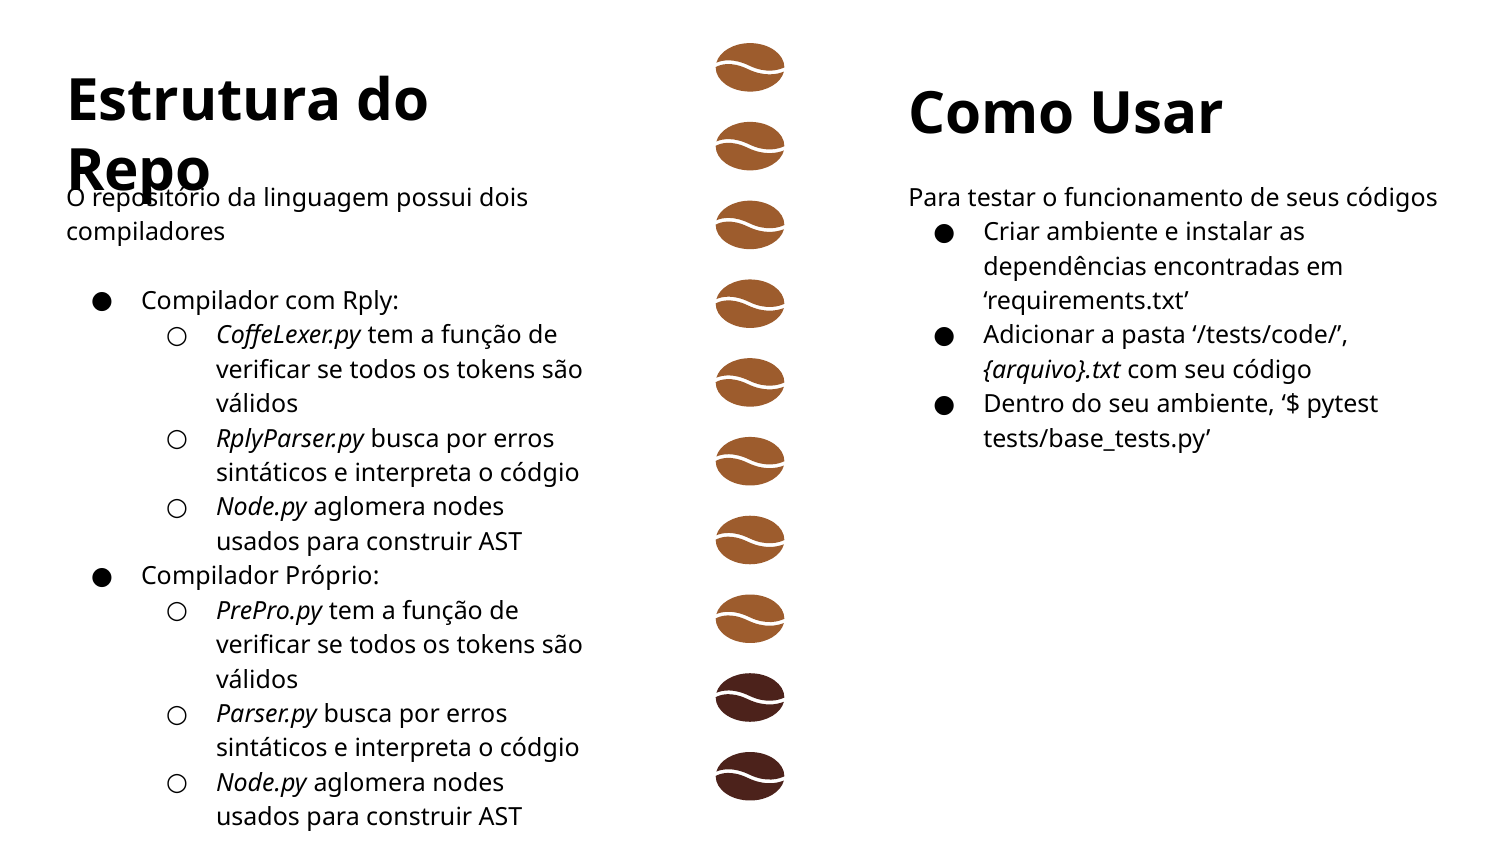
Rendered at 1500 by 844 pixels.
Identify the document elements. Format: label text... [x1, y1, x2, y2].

text_box O repositório da linguagem possui dois compiladores Compilador com Rply: CoffeLexer.py tem a função de verificar se todos os tokens são válidos RplyParser.py busca por erros sintáticos e interpreta o códgio Node.py aglomera nodes usados para construir AST Compilador Próprio: PrePro.py tem a função de verificar se todos os tokens são válidos Parser.py busca por erros sintáticos e interpreta o códgio Node.py aglomera nodes usados para construir AST [51, 161, 601, 824]
text_box Estrutura do Repo [51, 47, 526, 142]
text_box Para testar o funcionamento de seus códigos Criar ambiente e instalar as dependências encontradas em ‘requirements.txt’ Adicionar a pasta ‘/tests/code/’, {arquivo}.txt com seu código Dentro do seu ambiente, ‘$ pytest tests/base_tests.py’ [893, 161, 1471, 452]
text_box Como Usar [893, 60, 1368, 155]
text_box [371, 387, 1129, 457]
